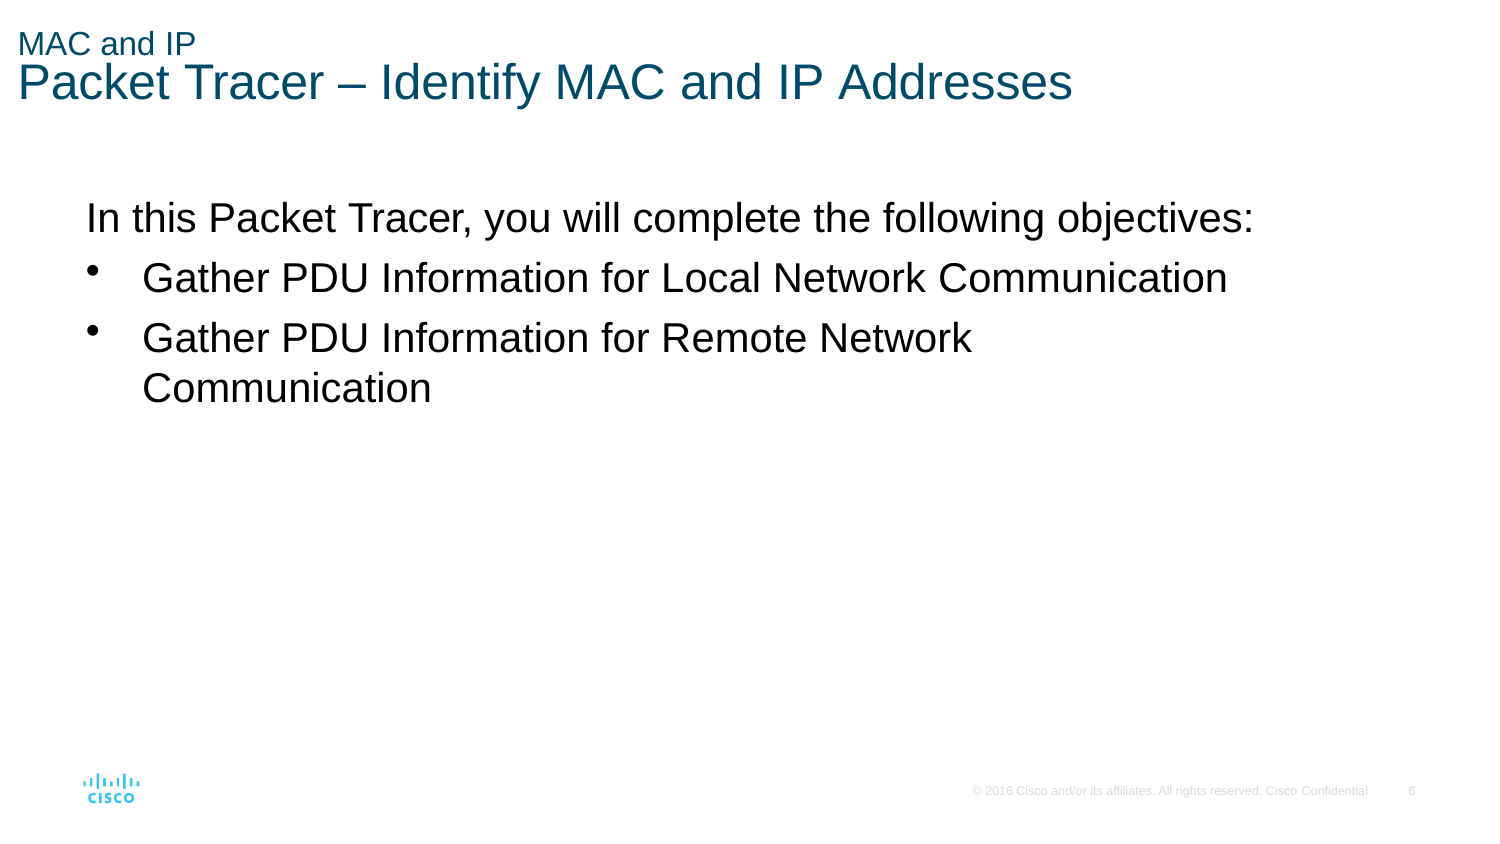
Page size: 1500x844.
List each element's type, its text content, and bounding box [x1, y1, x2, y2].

title Packet Tracer – Identify MAC and IP Addresses [15, 47, 1075, 191]
text_box In this Packet Tracer, you will complete the following objectives: Gather PDU Information for Local Network Communication Gather PDU Information for Remote Network Communication [83, 178, 1274, 411]
slide_number 6 [1402, 782, 1429, 844]
footer © 2016 Cisco and/or its affiliates. All rights reserved. Cisco Confidential [970, 782, 1381, 844]
text_box MAC and IP [15, 20, 200, 47]
